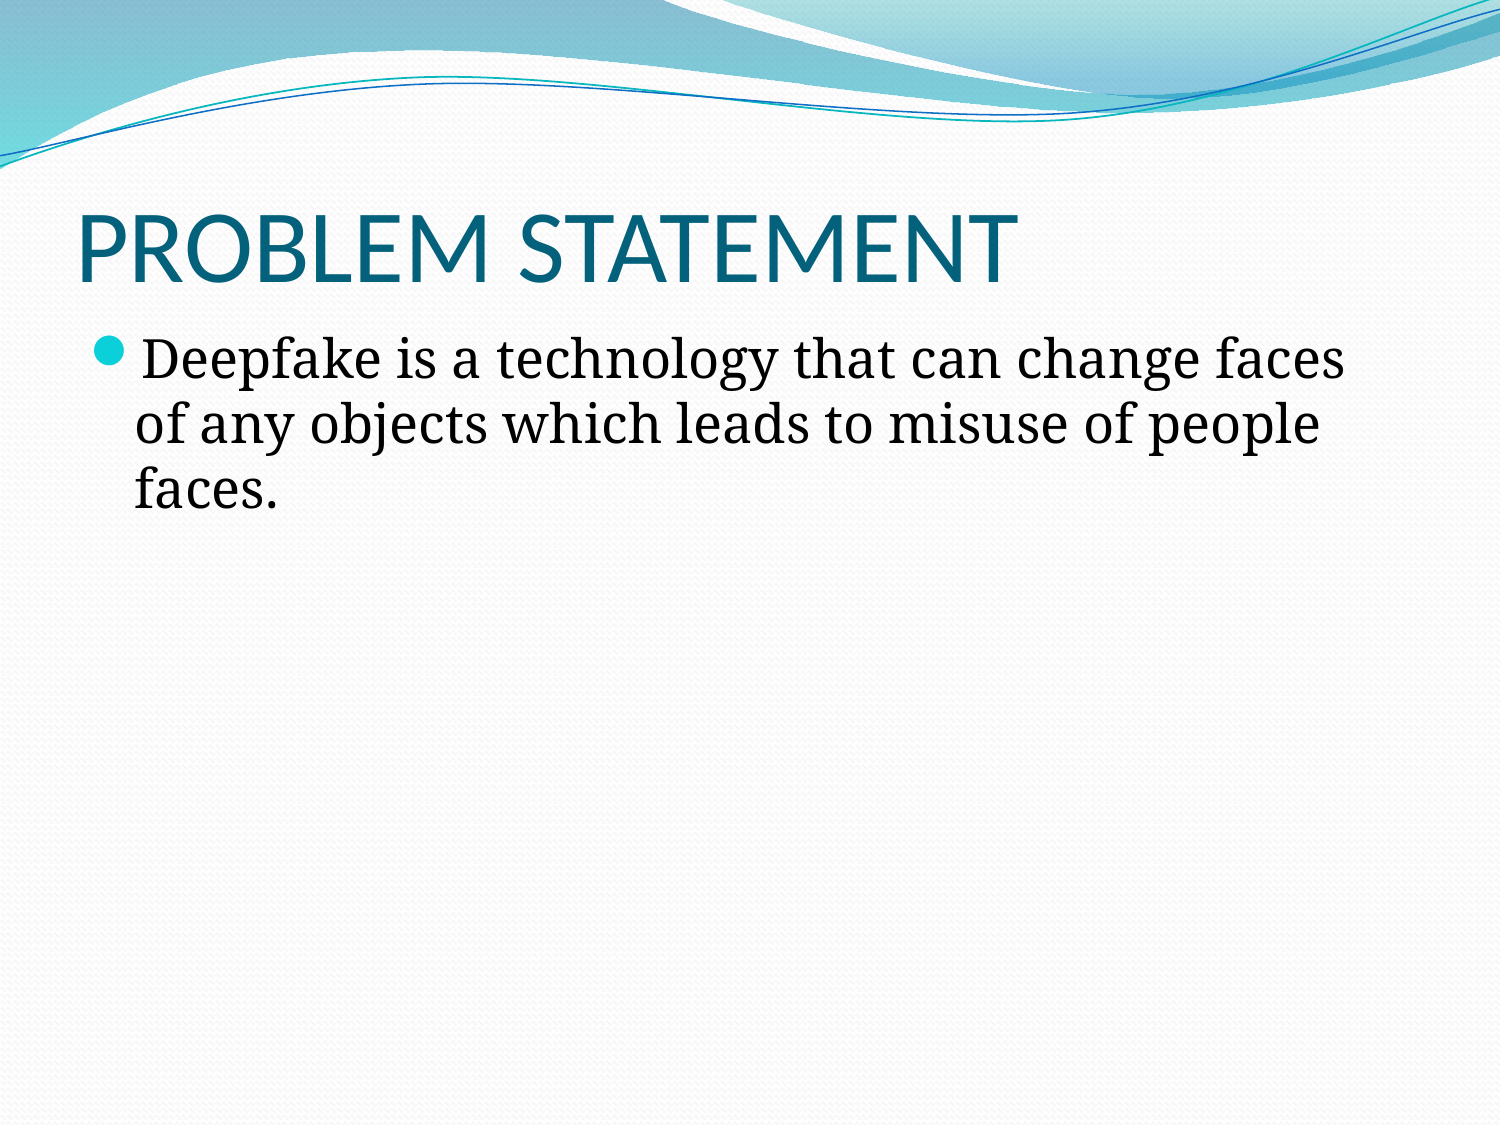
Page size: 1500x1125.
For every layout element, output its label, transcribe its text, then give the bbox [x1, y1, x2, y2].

title PROBLEM STATEMENT [75, 115, 1425, 303]
list Deepfake is a technology that can change faces of any objects which leads to misuse of people faces. [75, 317, 1425, 1038]
